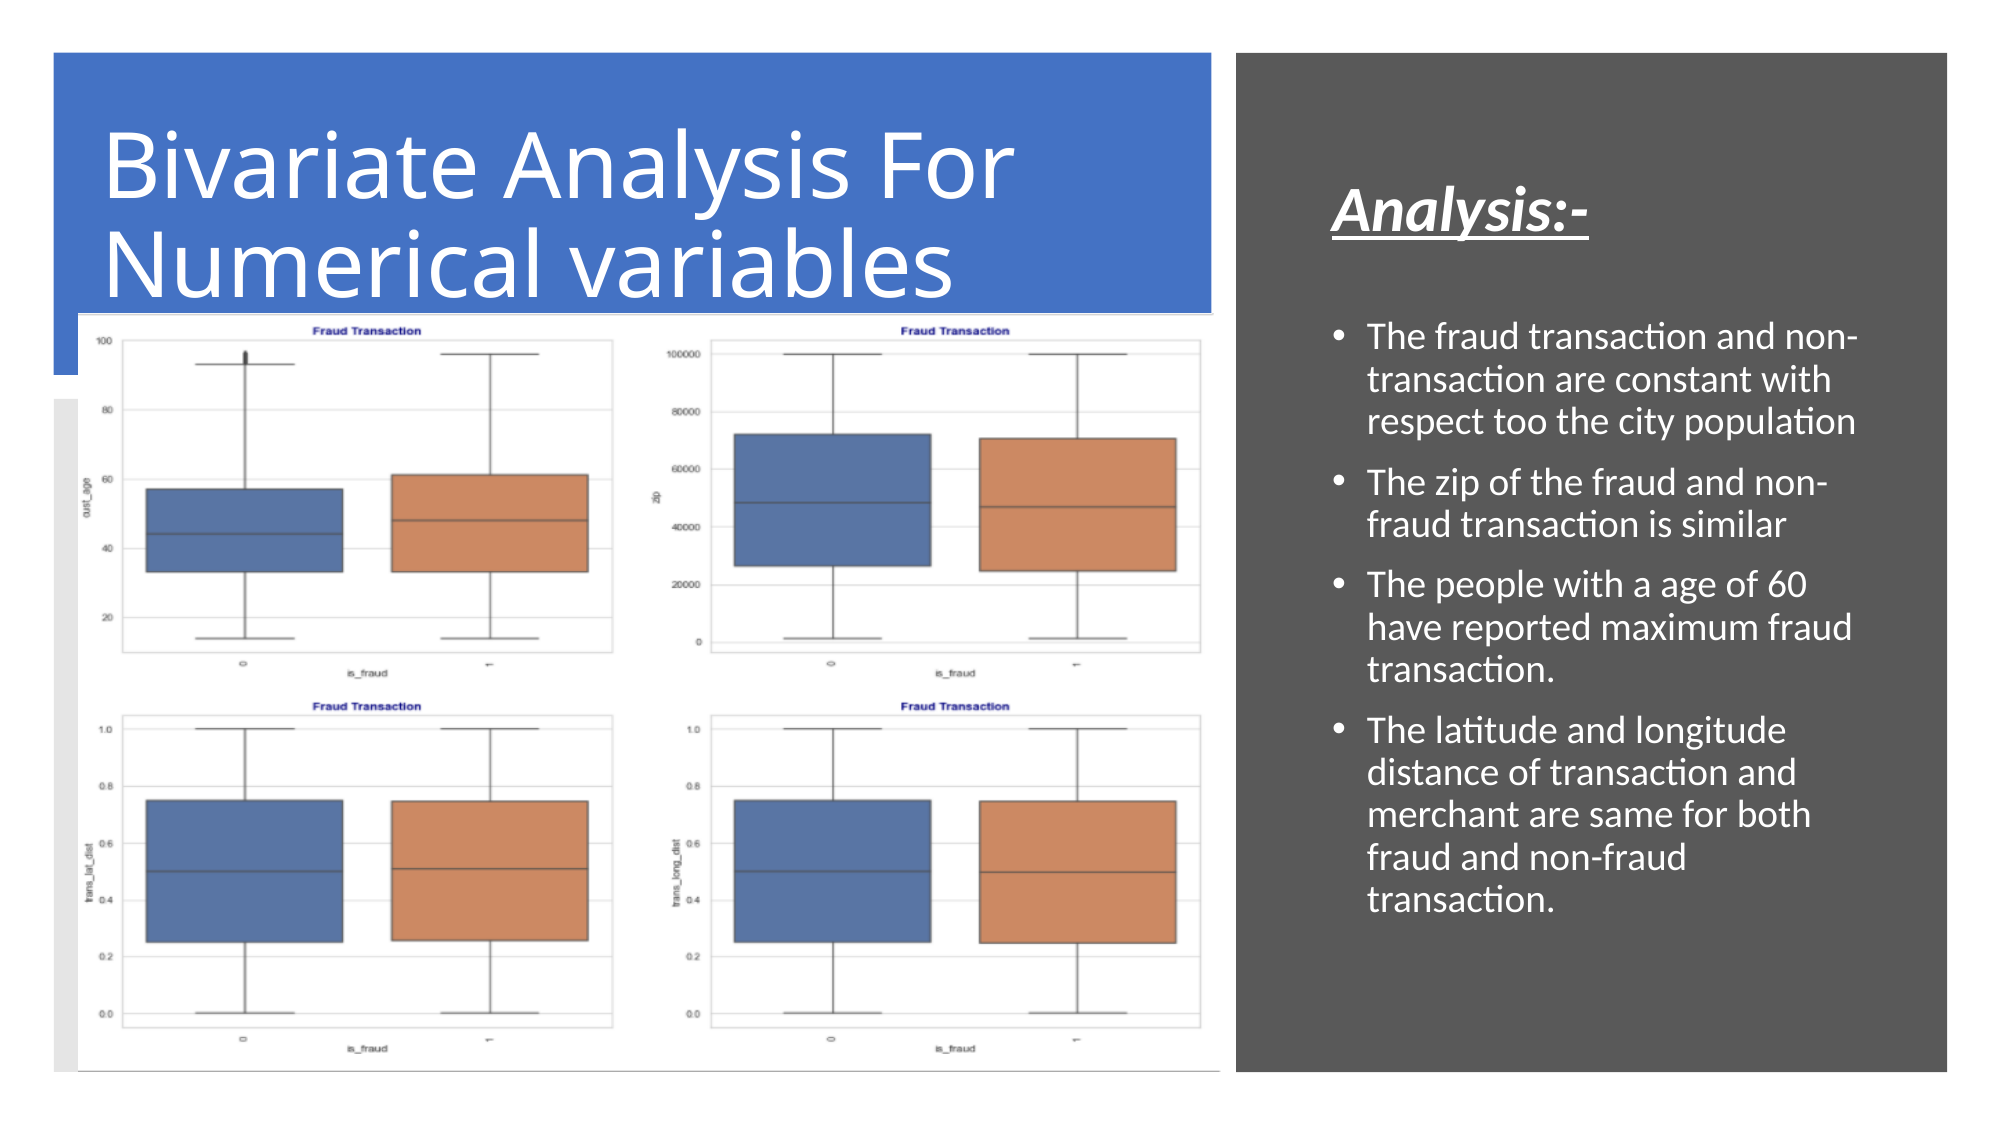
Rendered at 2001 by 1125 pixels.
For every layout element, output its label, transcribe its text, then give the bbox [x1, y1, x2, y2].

list Analysis:- The fraud transaction and non-transaction are constant with respect too the city population The zip of the fraud and non-fraud transaction is similar The people with a age of 60 have reported maximum fraud transaction. The latitude and longitude distance of transaction and merchant are same for both fraud and non-fraud transaction. [1317, 150, 1879, 947]
text_box [53, 52, 1212, 376]
title Bivariate Analysis For Numerical variables [85, 84, 1168, 313]
text_box [1235, 52, 1948, 1073]
text_box [53, 398, 78, 1073]
picture [78, 313, 1236, 1073]
